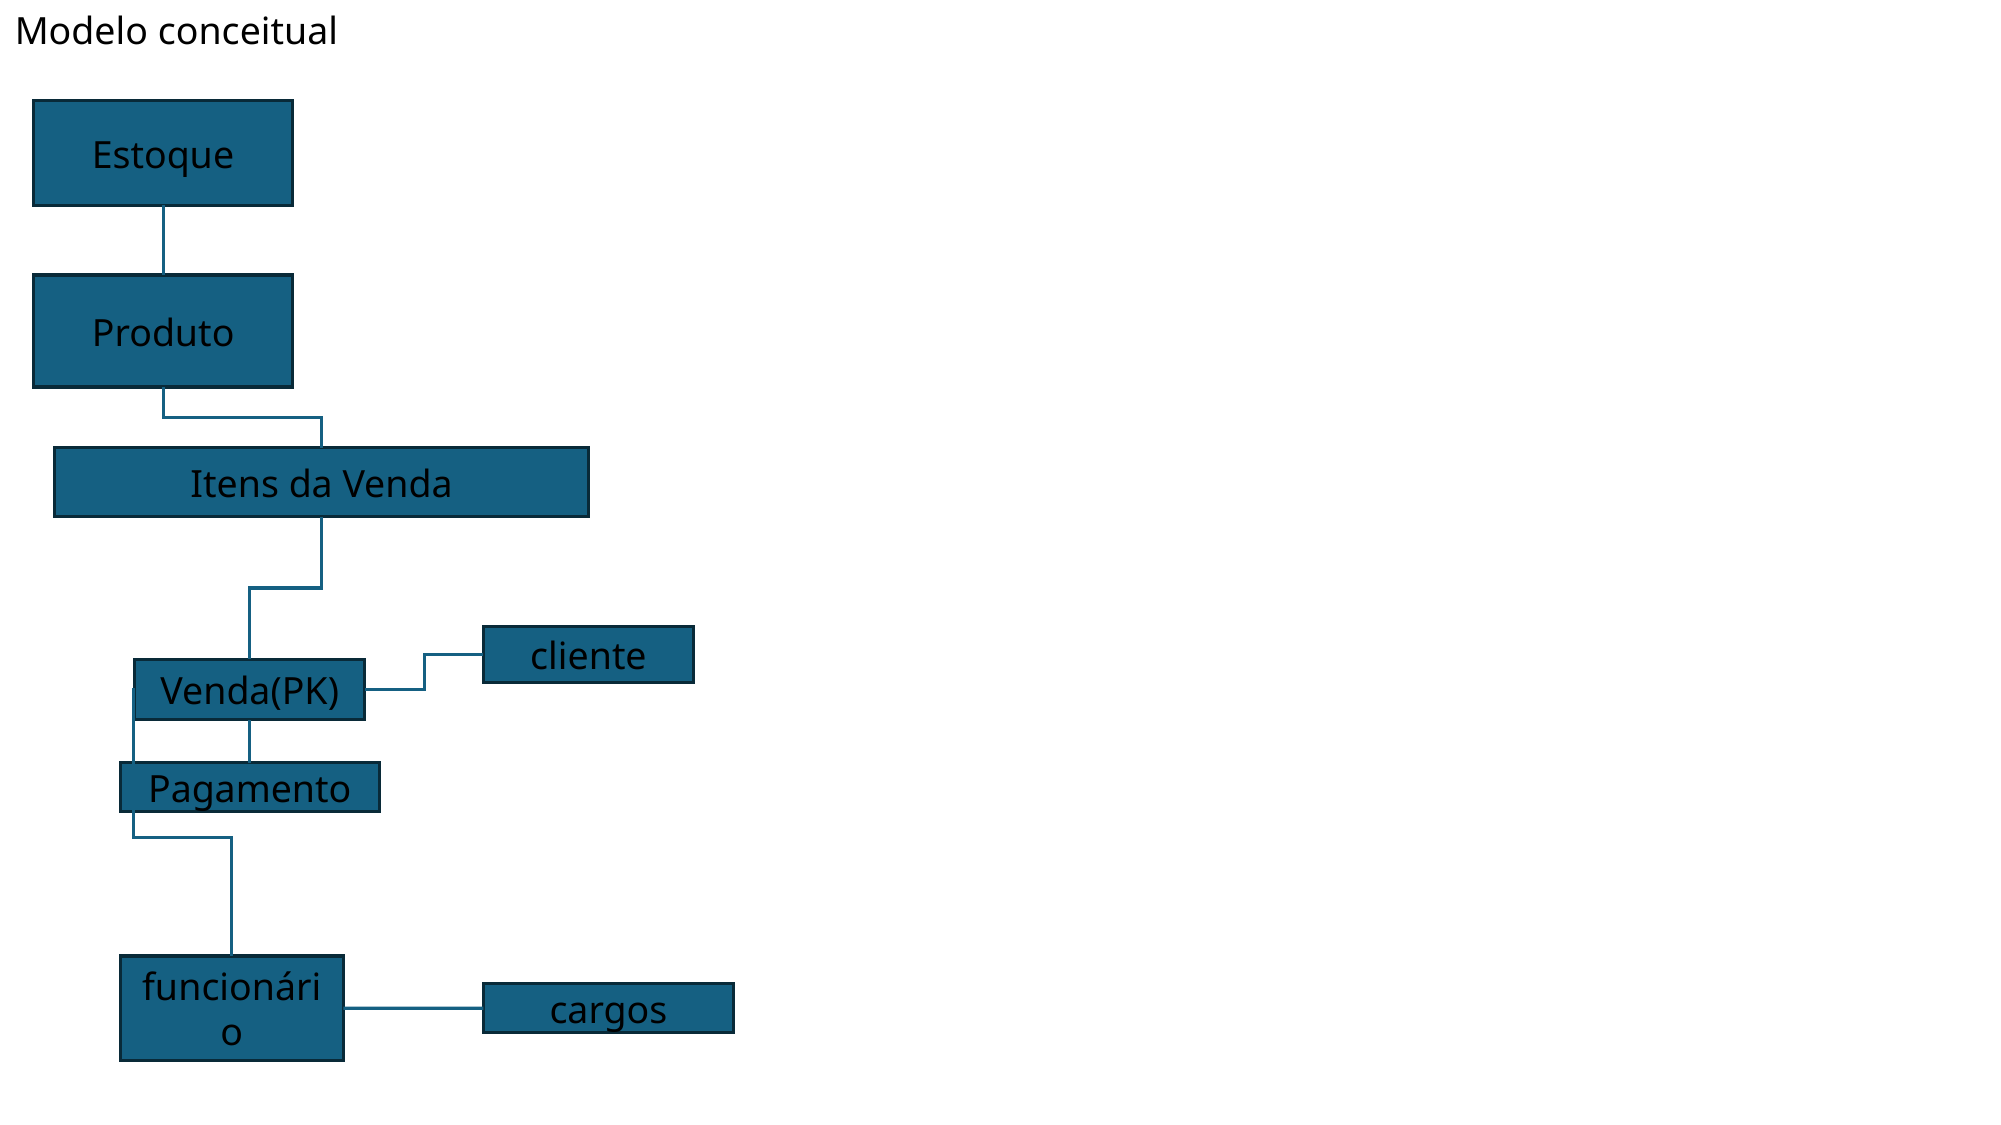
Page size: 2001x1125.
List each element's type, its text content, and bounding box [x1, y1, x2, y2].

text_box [214, 551, 358, 625]
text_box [364, 654, 484, 691]
text_box funcionário [119, 954, 345, 1062]
text_box Pagamento [233, 761, 381, 813]
text_box Itens da Venda [53, 446, 590, 518]
text_box Venda(PK) [133, 658, 366, 721]
text_box Produto [32, 273, 294, 389]
text_box Estoque [32, 99, 294, 207]
text_box Pagamento [119, 761, 132, 813]
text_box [211, 337, 274, 497]
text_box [134, 689, 233, 957]
text_box cargos [482, 982, 735, 1034]
text_box Modelo conceitual [0, 0, 519, 60]
text_box cliente [482, 625, 695, 684]
